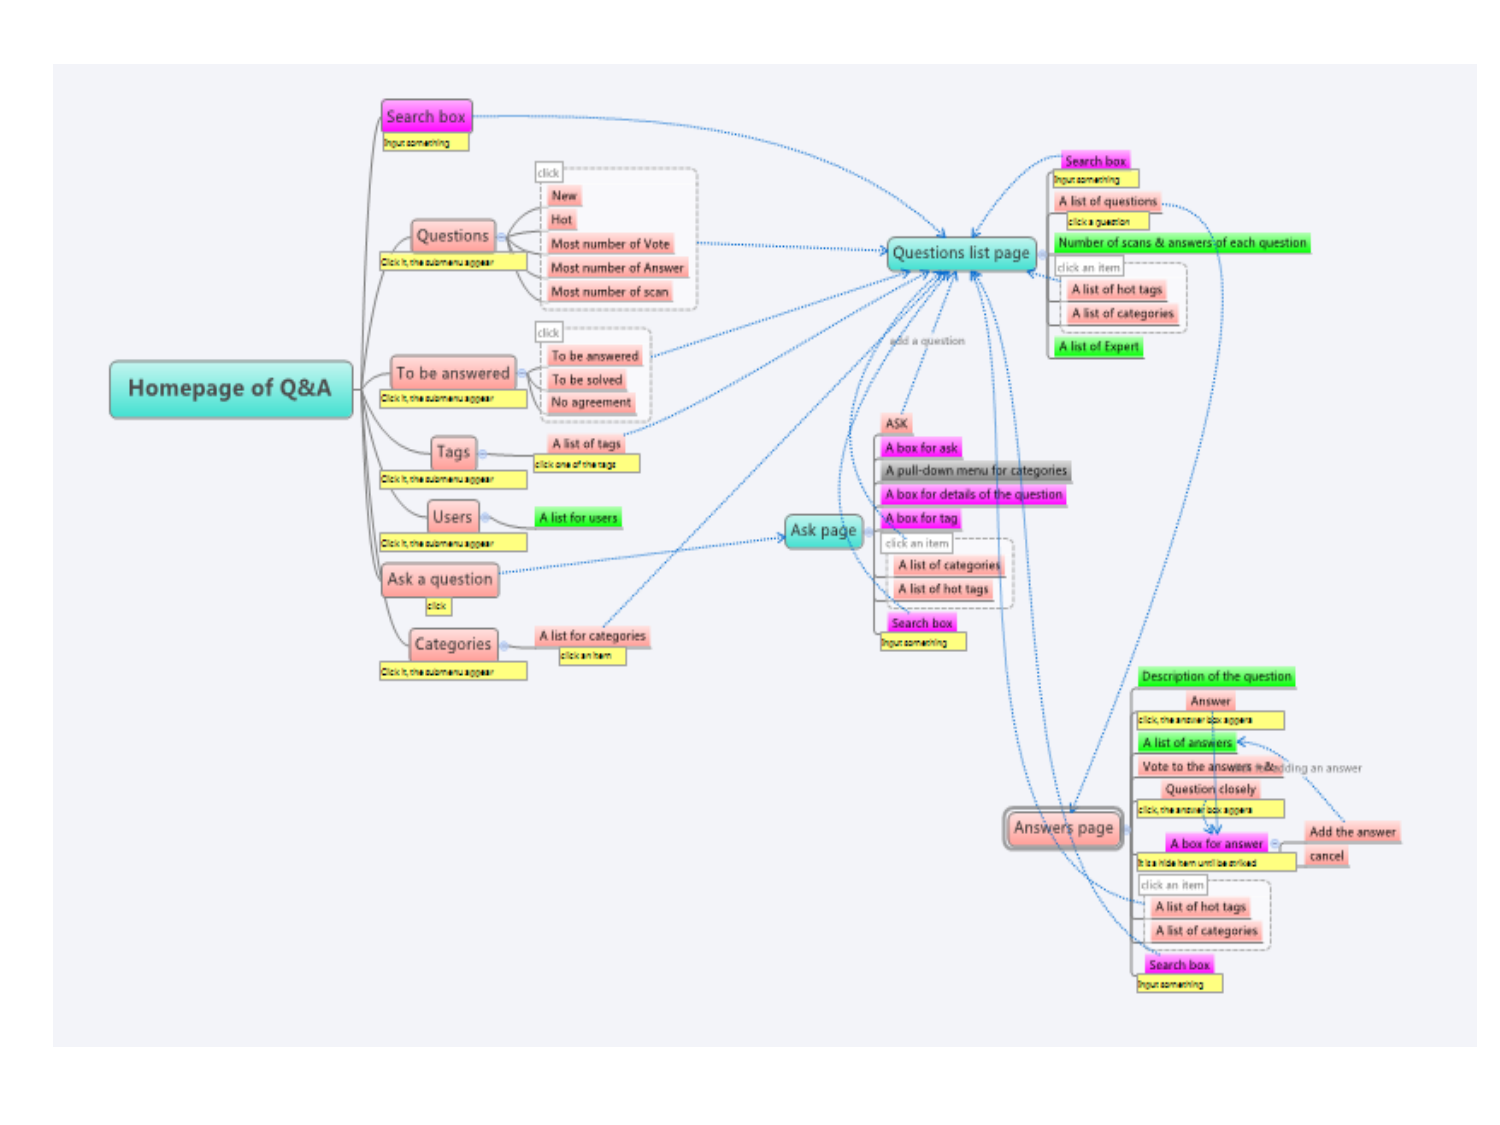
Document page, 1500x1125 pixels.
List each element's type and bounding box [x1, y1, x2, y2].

picture [52, 64, 1477, 1048]
